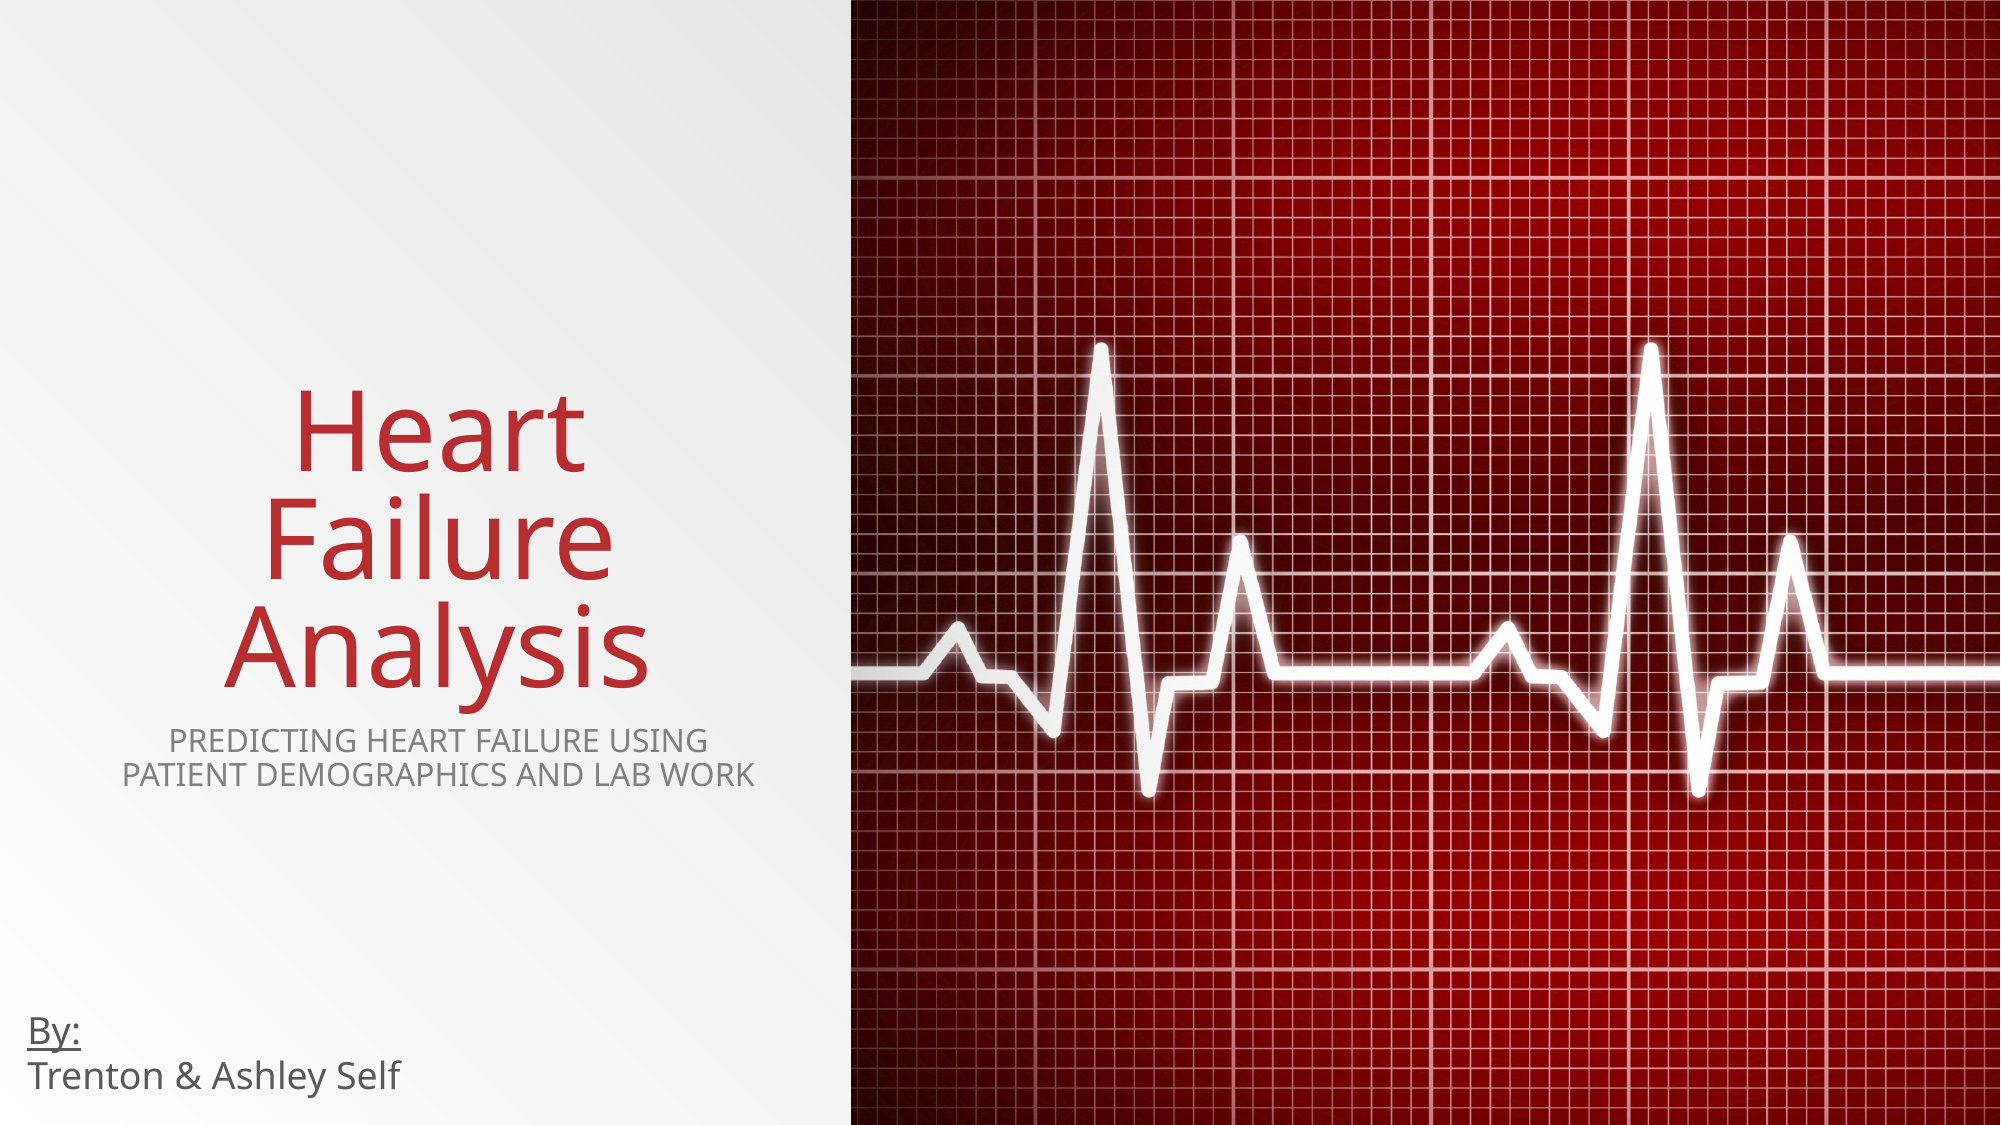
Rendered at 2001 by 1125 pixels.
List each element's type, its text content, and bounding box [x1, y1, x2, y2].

subtitle Predicting heart failure using patient demographics and lab work [102, 716, 775, 830]
text_box By: Trenton & Ashley Self [12, 999, 575, 1105]
picture [851, 0, 2000, 1125]
title Heart Failure Analysis [102, 408, 775, 716]
